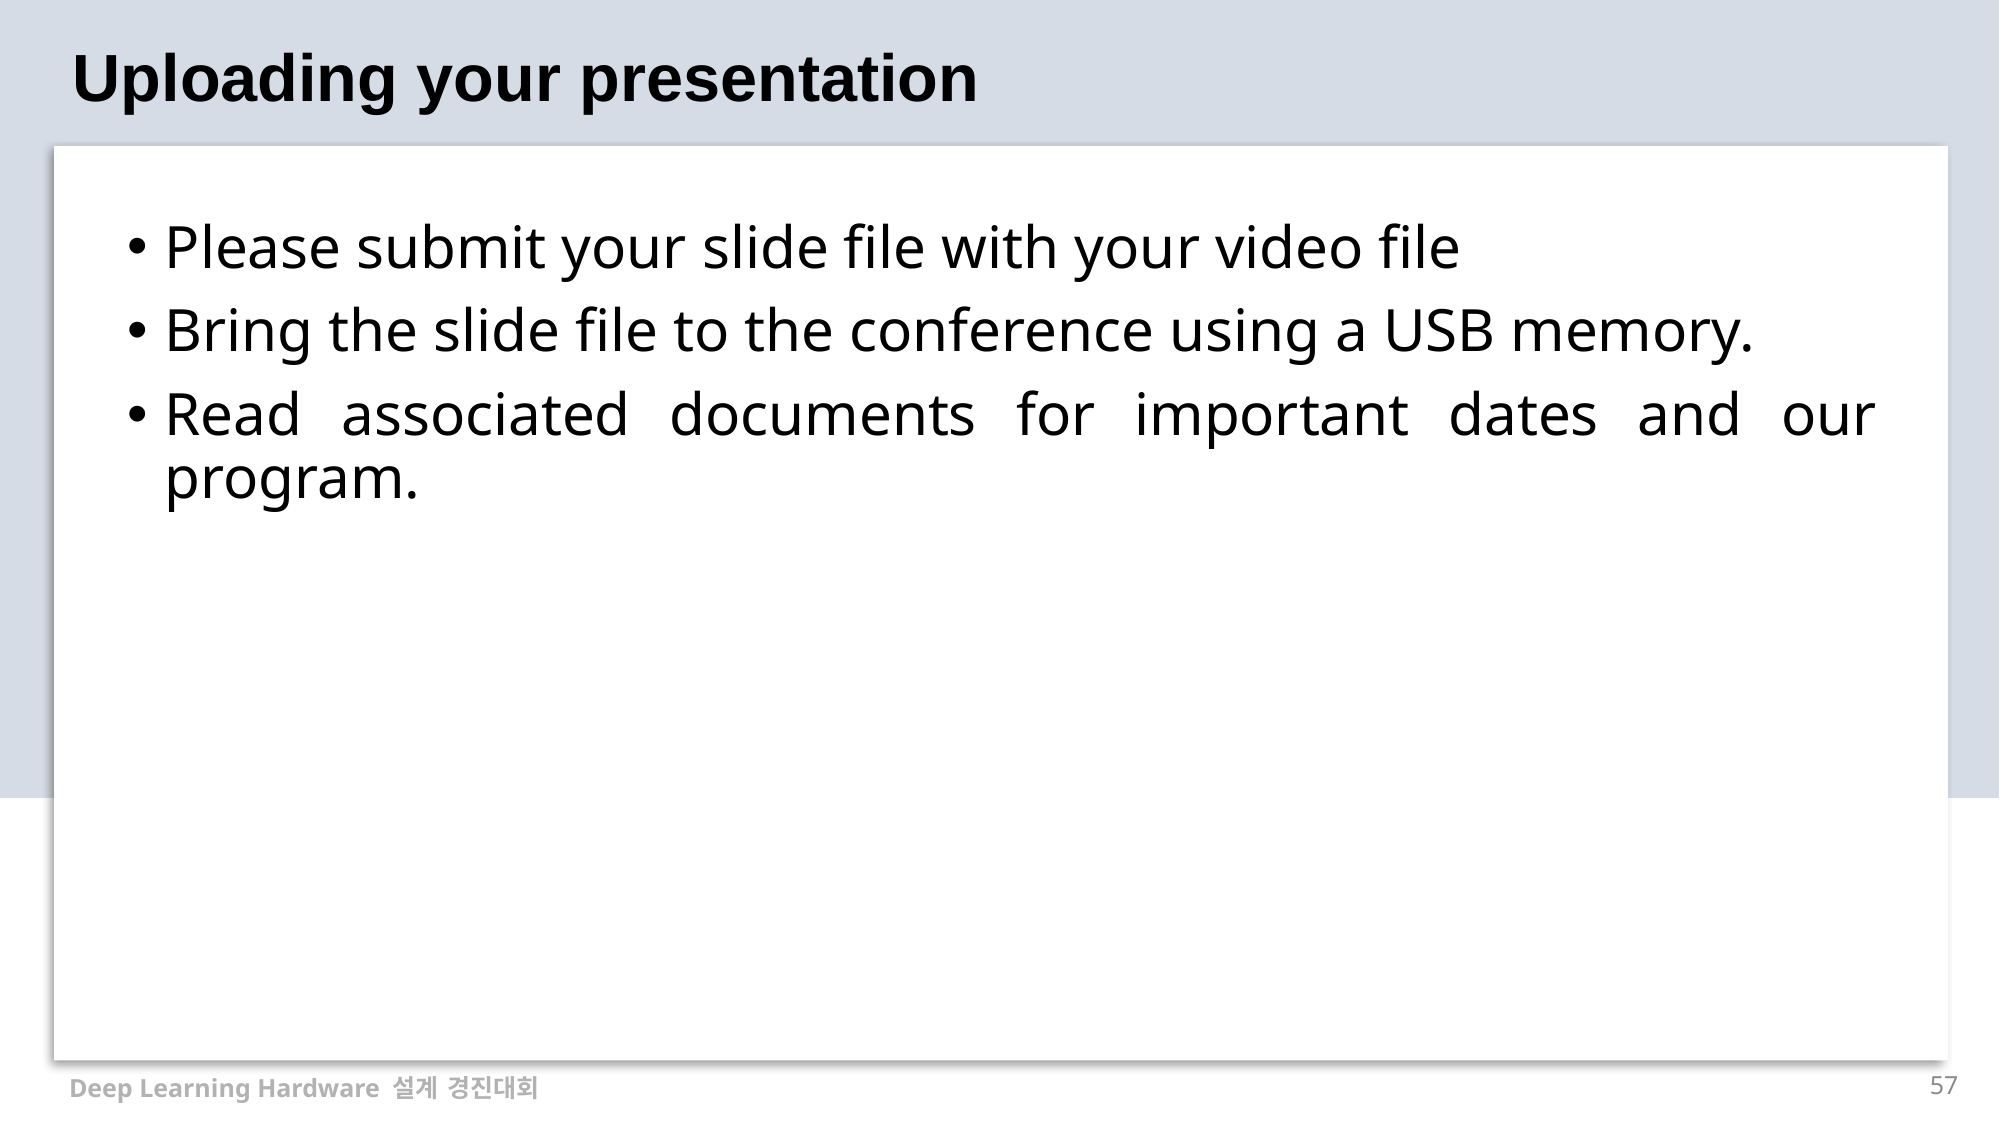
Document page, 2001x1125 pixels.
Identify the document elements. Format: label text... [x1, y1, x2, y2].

slide_number 57 [1523, 1056, 1974, 1117]
footer Deep Learning Hardware 설계 경진대회 [54, 1057, 730, 1118]
text_box Please submit your slide file with your video file Bring the slide file to the conference using a USB memory. Read associated documents for important dates and our program. [112, 210, 1892, 943]
text_box Uploading your presentation [57, 27, 996, 122]
